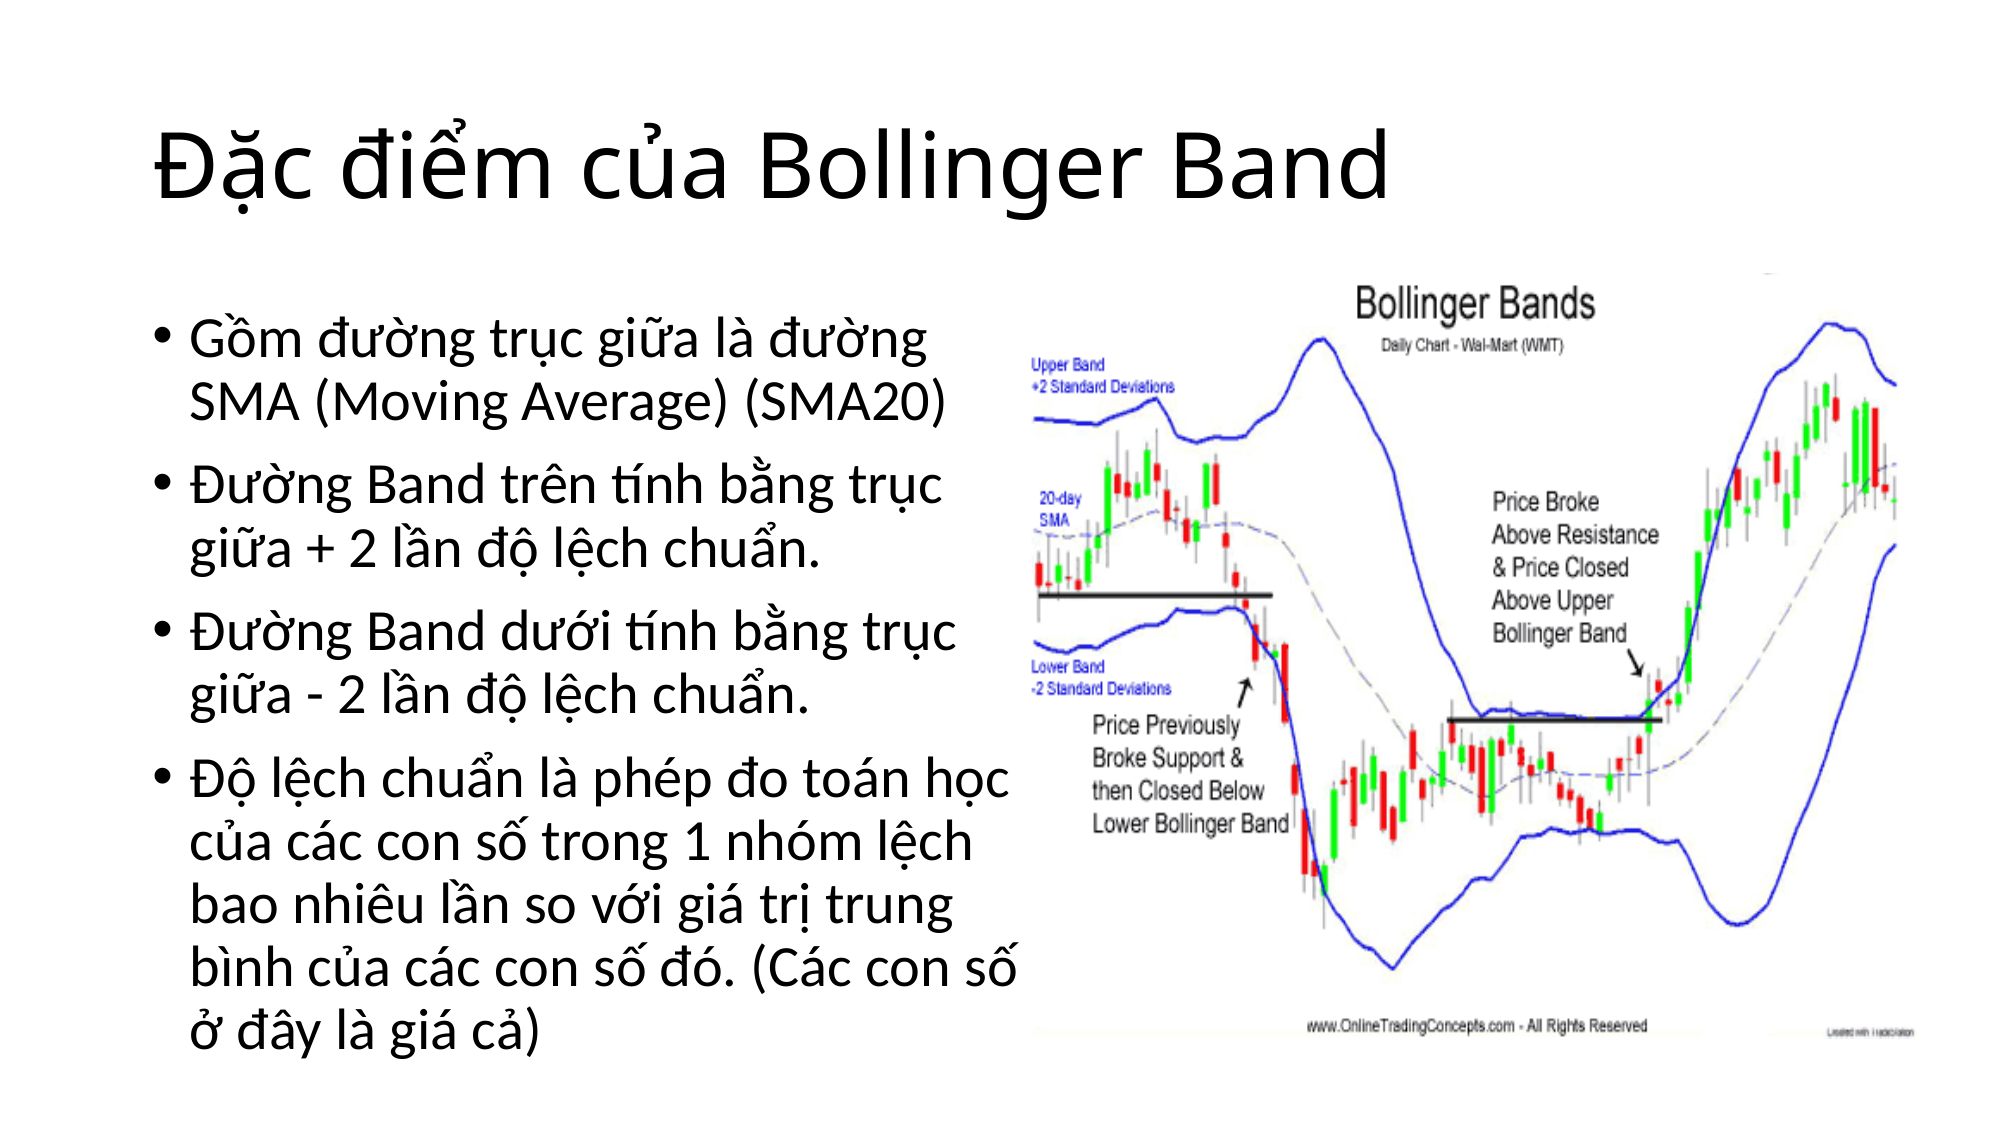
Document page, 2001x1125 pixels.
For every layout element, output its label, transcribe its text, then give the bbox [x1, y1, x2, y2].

list Gồm đường trục giữa là đường SMA (Moving Average) (SMA20) Đường Band trên tính bằng trục giữa + 2 lần độ lệch chuẩn. Đường Band dưới tính bằng trục giữa - 2 lần độ lệch chuẩn. Độ lệch chuẩn là phép đo toán học của các con số trong 1 nhóm lệch bao nhiêu lần so với giá trị trung bình của các con số đó. (Các con số ở đây là giá cả) [137, 299, 1019, 1014]
picture [1019, 273, 1916, 1039]
title Đặc điểm của Bollinger Band [137, 59, 1863, 278]
